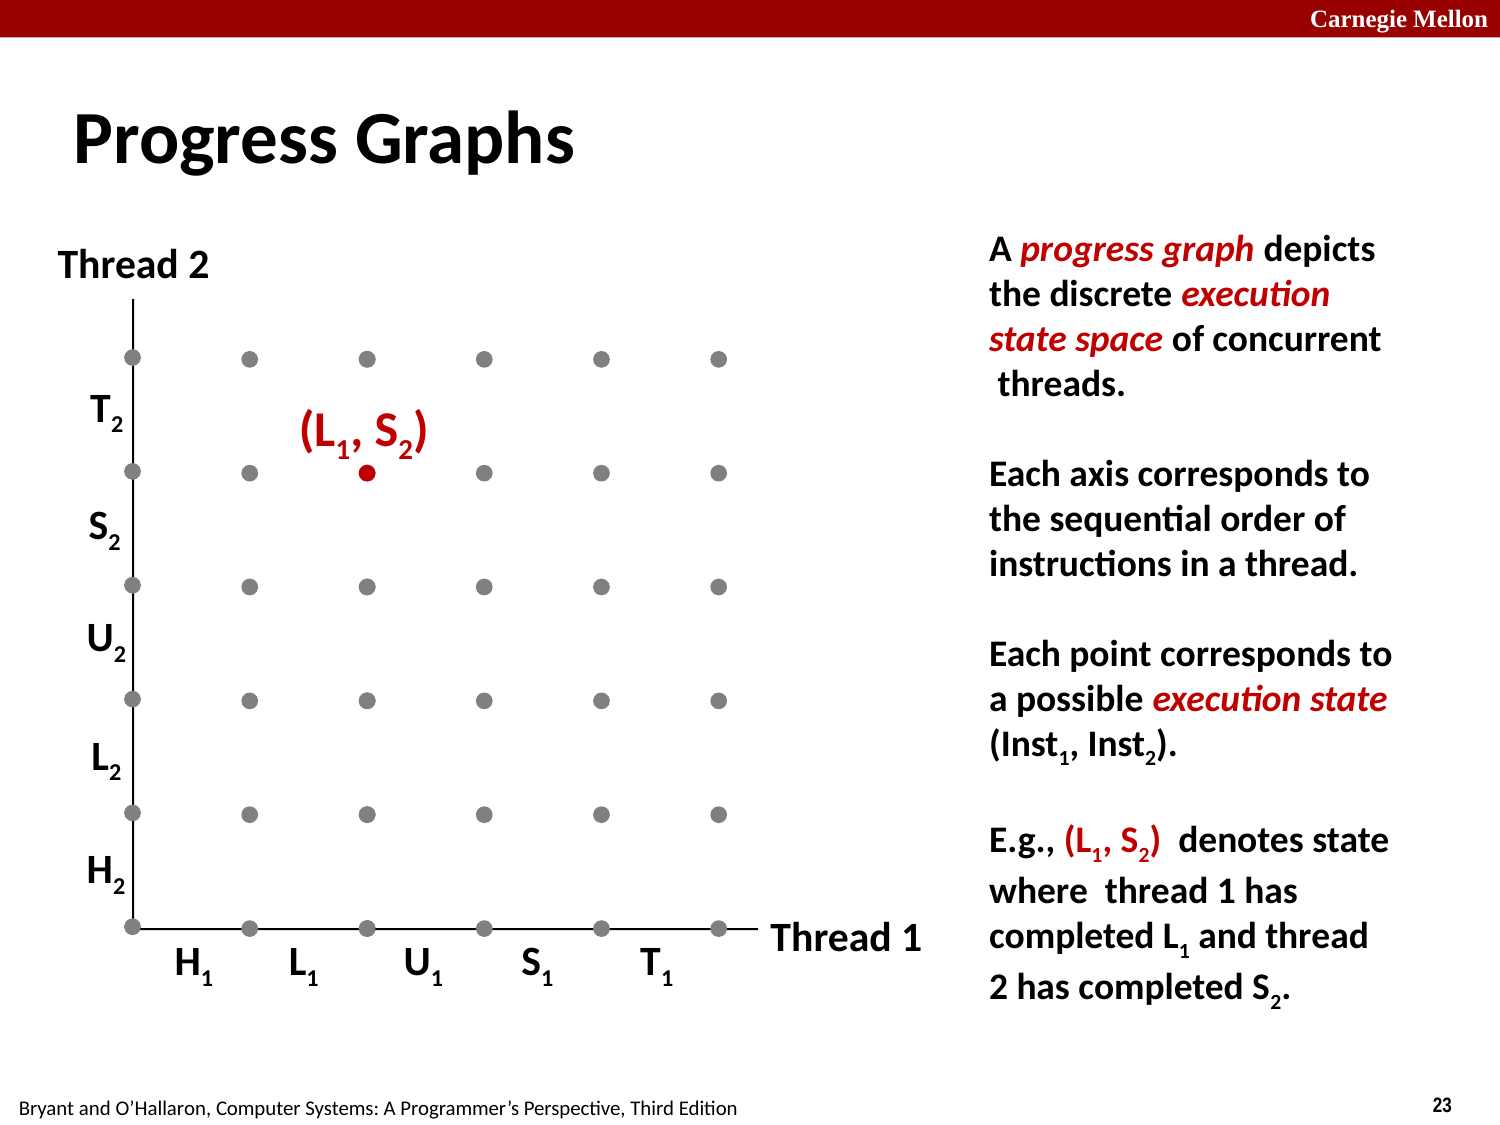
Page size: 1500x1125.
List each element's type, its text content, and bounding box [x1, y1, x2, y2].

text_box T1 [625, 926, 689, 999]
text_box U1 [388, 926, 458, 999]
text_box Thread 2 [42, 229, 225, 294]
text_box L2 [76, 720, 120, 793]
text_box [594, 352, 608, 936]
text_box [125, 351, 139, 934]
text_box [712, 352, 726, 936]
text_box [477, 352, 491, 936]
text_box A progress graph depicts the discrete execution state space of concurrent threads. Each axis corresponds to the sequential order of instructions in a thread. Each point corresponds to a possible execution state (Inst1, Inst2). E.g., (L1, S2) denotes state where thread 1 has completed L1 and thread 2 has completed S2. [974, 216, 1409, 1021]
title Progress Graphs [58, 71, 1305, 197]
text_box S2 [73, 490, 120, 563]
text_box L1 [273, 926, 334, 999]
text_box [360, 352, 374, 936]
text_box H2 [71, 834, 120, 907]
text_box (L1, S2) [284, 389, 354, 473]
text_box T2 [75, 373, 120, 445]
text_box S1 [506, 926, 569, 999]
text_box H1 [159, 926, 228, 999]
text_box U2 [71, 602, 120, 675]
text_box Thread 1 [755, 901, 938, 967]
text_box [243, 352, 257, 936]
text_box (L1, S2) [378, 389, 455, 473]
